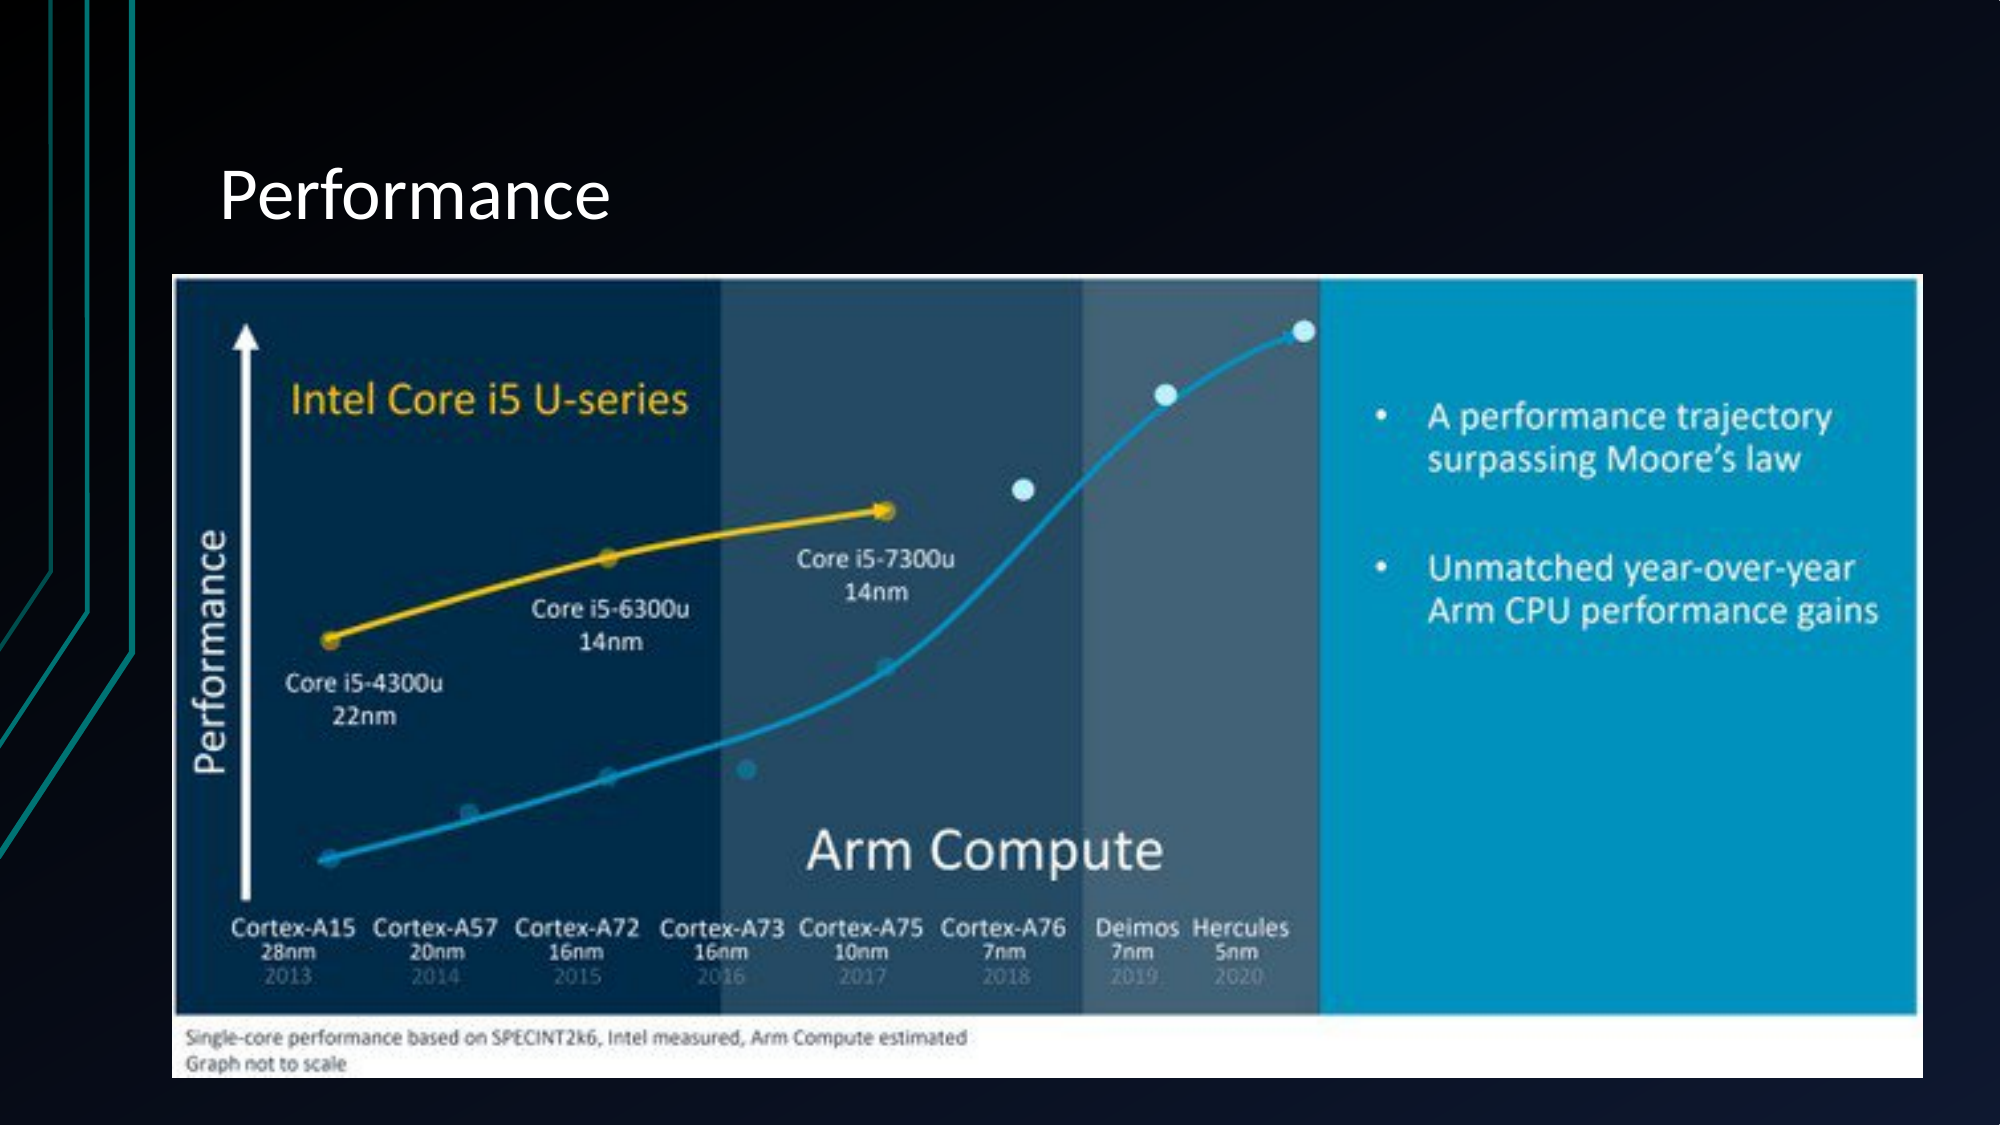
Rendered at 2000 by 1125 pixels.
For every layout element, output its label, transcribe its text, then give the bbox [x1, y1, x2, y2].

title Performance [199, 45, 1900, 246]
picture [172, 274, 1923, 1078]
